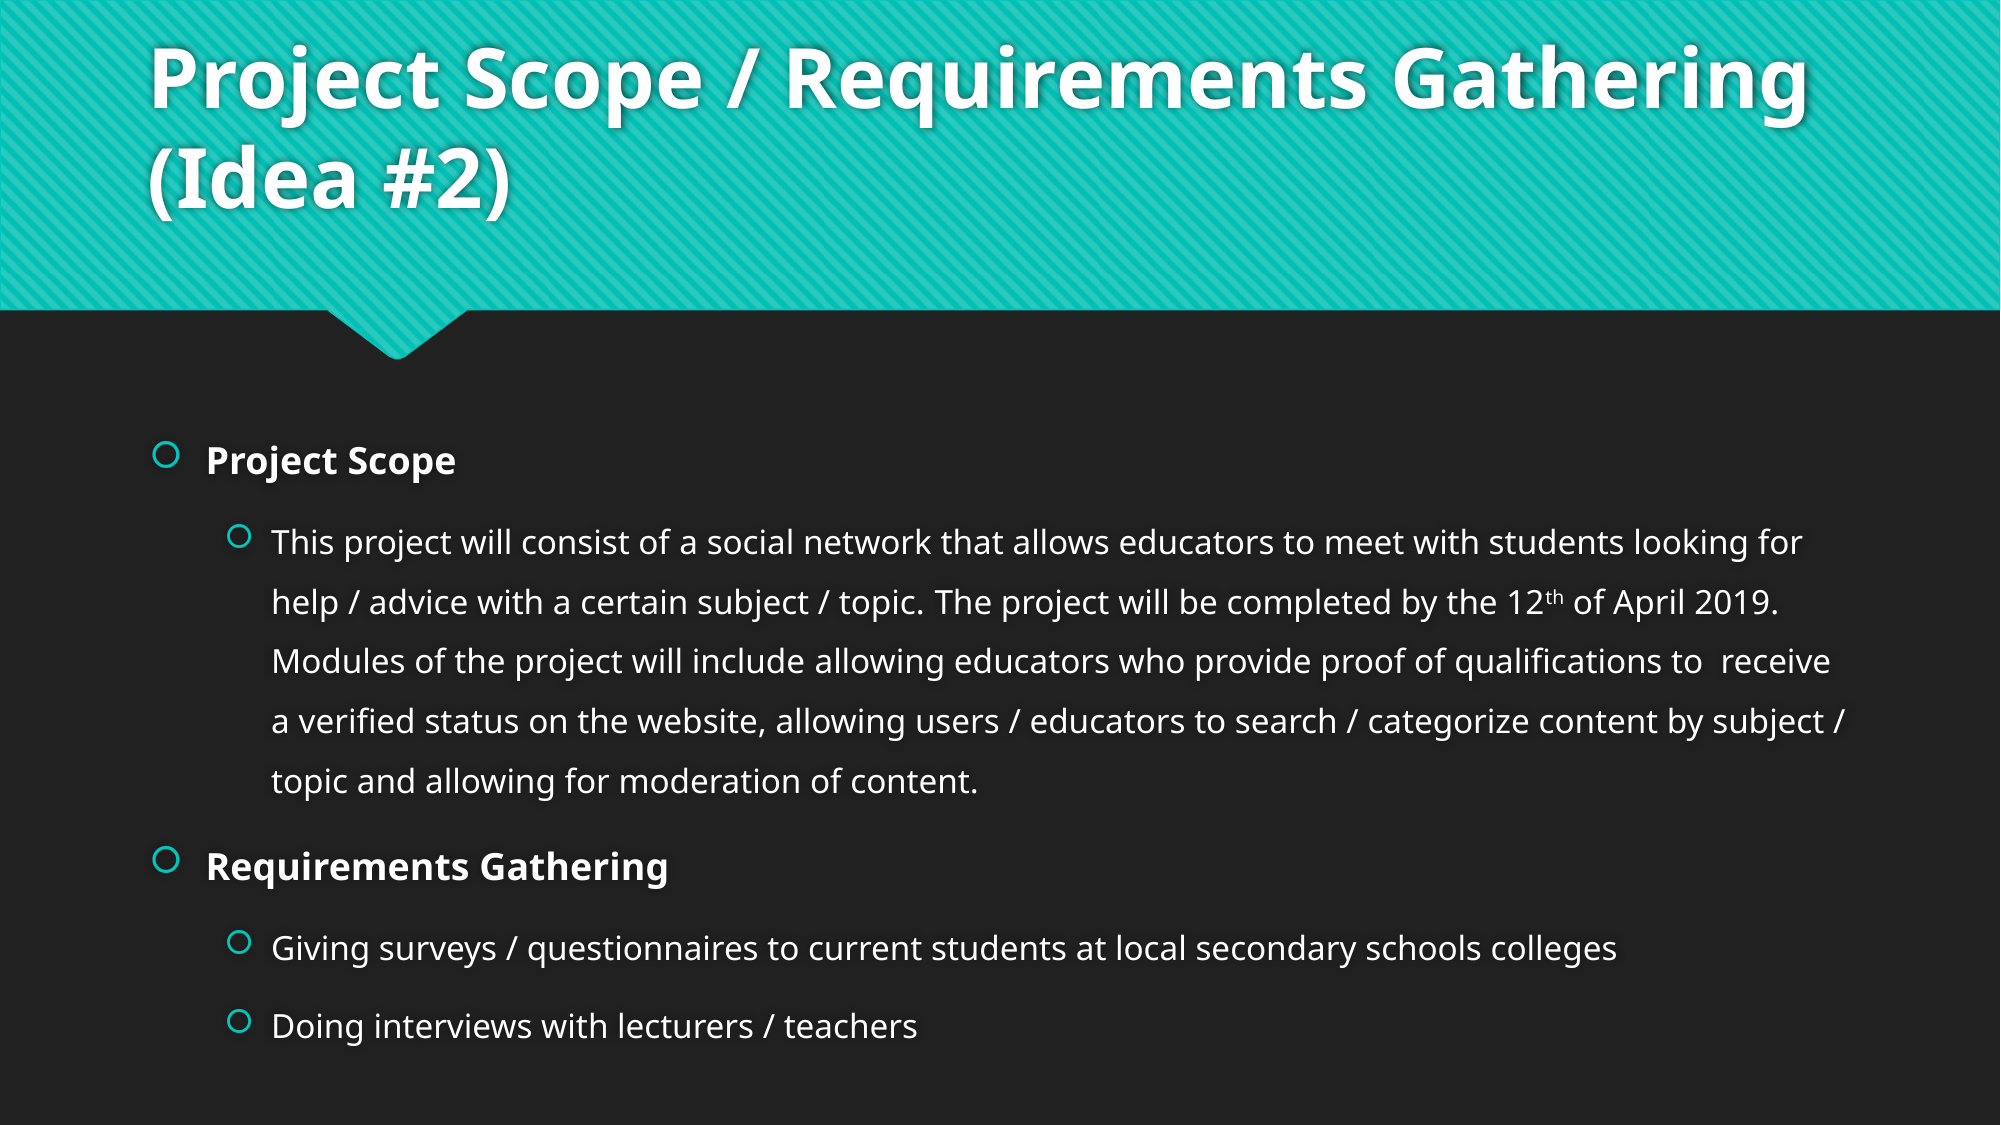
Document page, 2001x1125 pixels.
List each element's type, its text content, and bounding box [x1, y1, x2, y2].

list Project Scope This project will consist of a social network that allows educators to meet with students looking for help / advice with a certain subject / topic. The project will be completed by the 12th of April 2019. Modules of the project will include allowing educators who provide proof of qualifications to receive a verified status on the website, allowing users / educators to search / categorize content by subject / topic and allowing for moderation of content. Requirements Gathering Giving surveys / questionnaires to current students at local secondary schools colleges Doing interviews with lecturers / teachers [134, 407, 1866, 1095]
title Project Scope / Requirements Gathering (Idea #2) [132, 73, 1868, 233]
